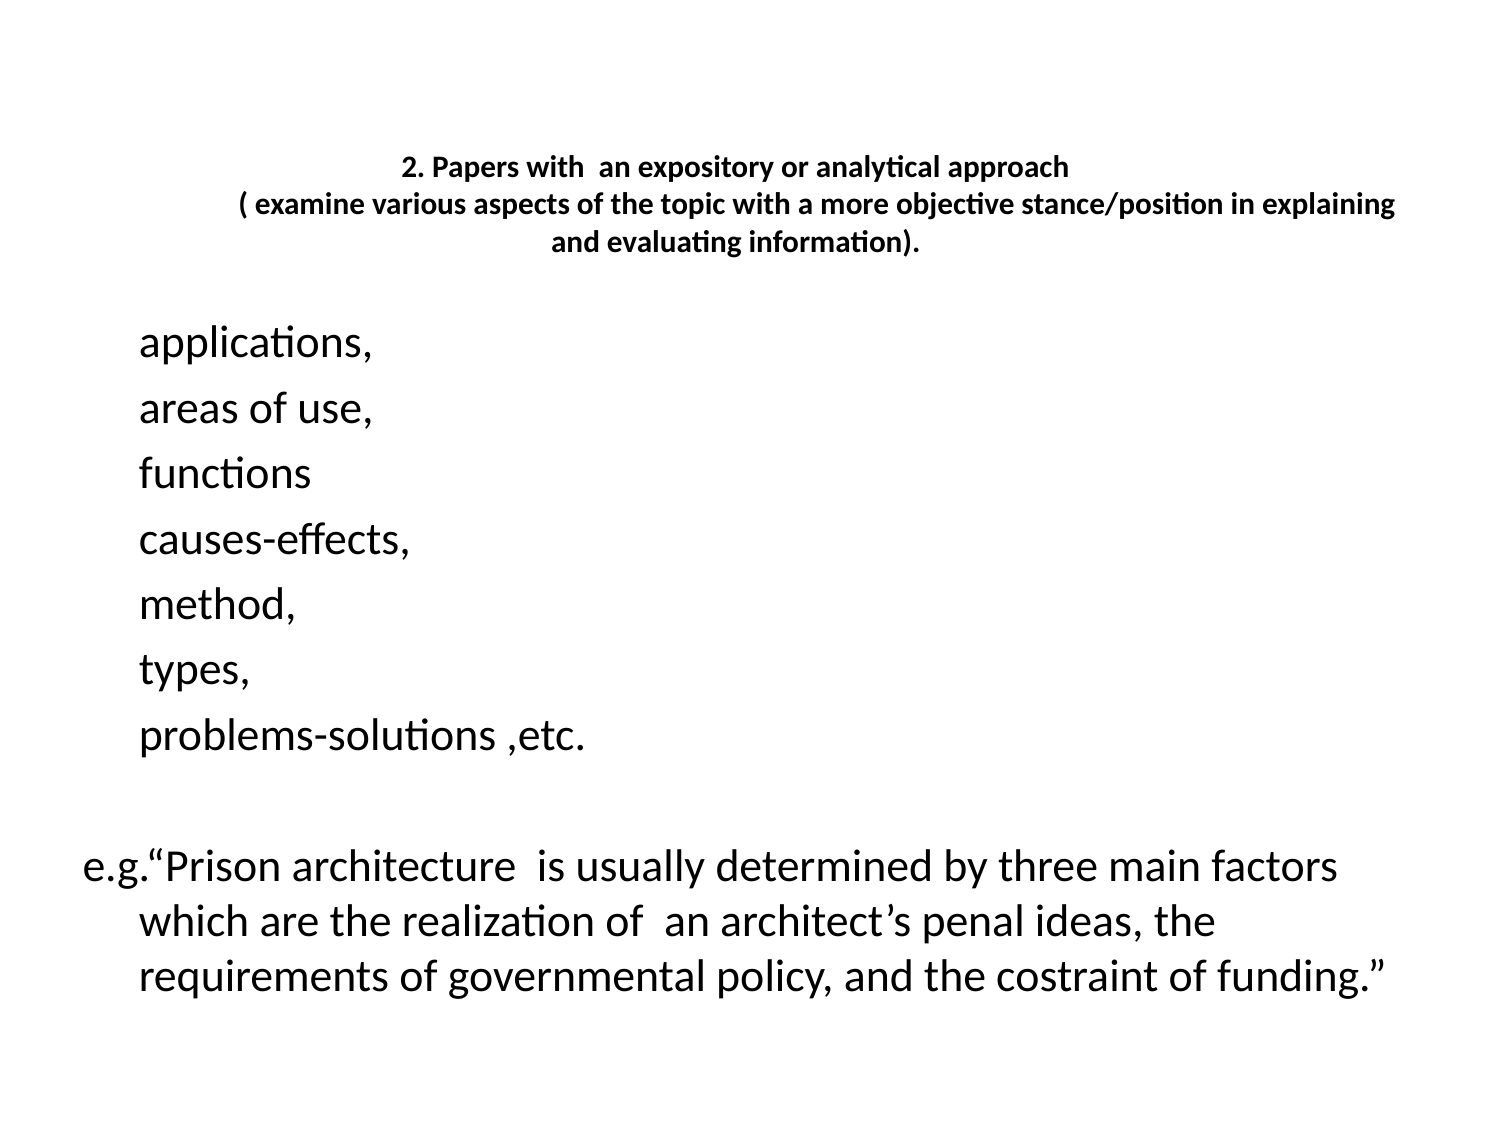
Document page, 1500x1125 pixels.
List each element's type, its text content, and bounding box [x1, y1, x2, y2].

list applications, areas of use, functions causes-effects, method, types, problems-solutions ,etc. e.g.“Prison architecture is usually determined by three main factors which are the realization of an architect’s penal ideas, the requirements of governmental policy, and the costraint of funding.” [74, 304, 1426, 1125]
title 2. Papers with an expository or analytical approach ( examine various aspects of the topic with a more objective stance/position in explaining and evaluating information). [46, 22, 1426, 345]
